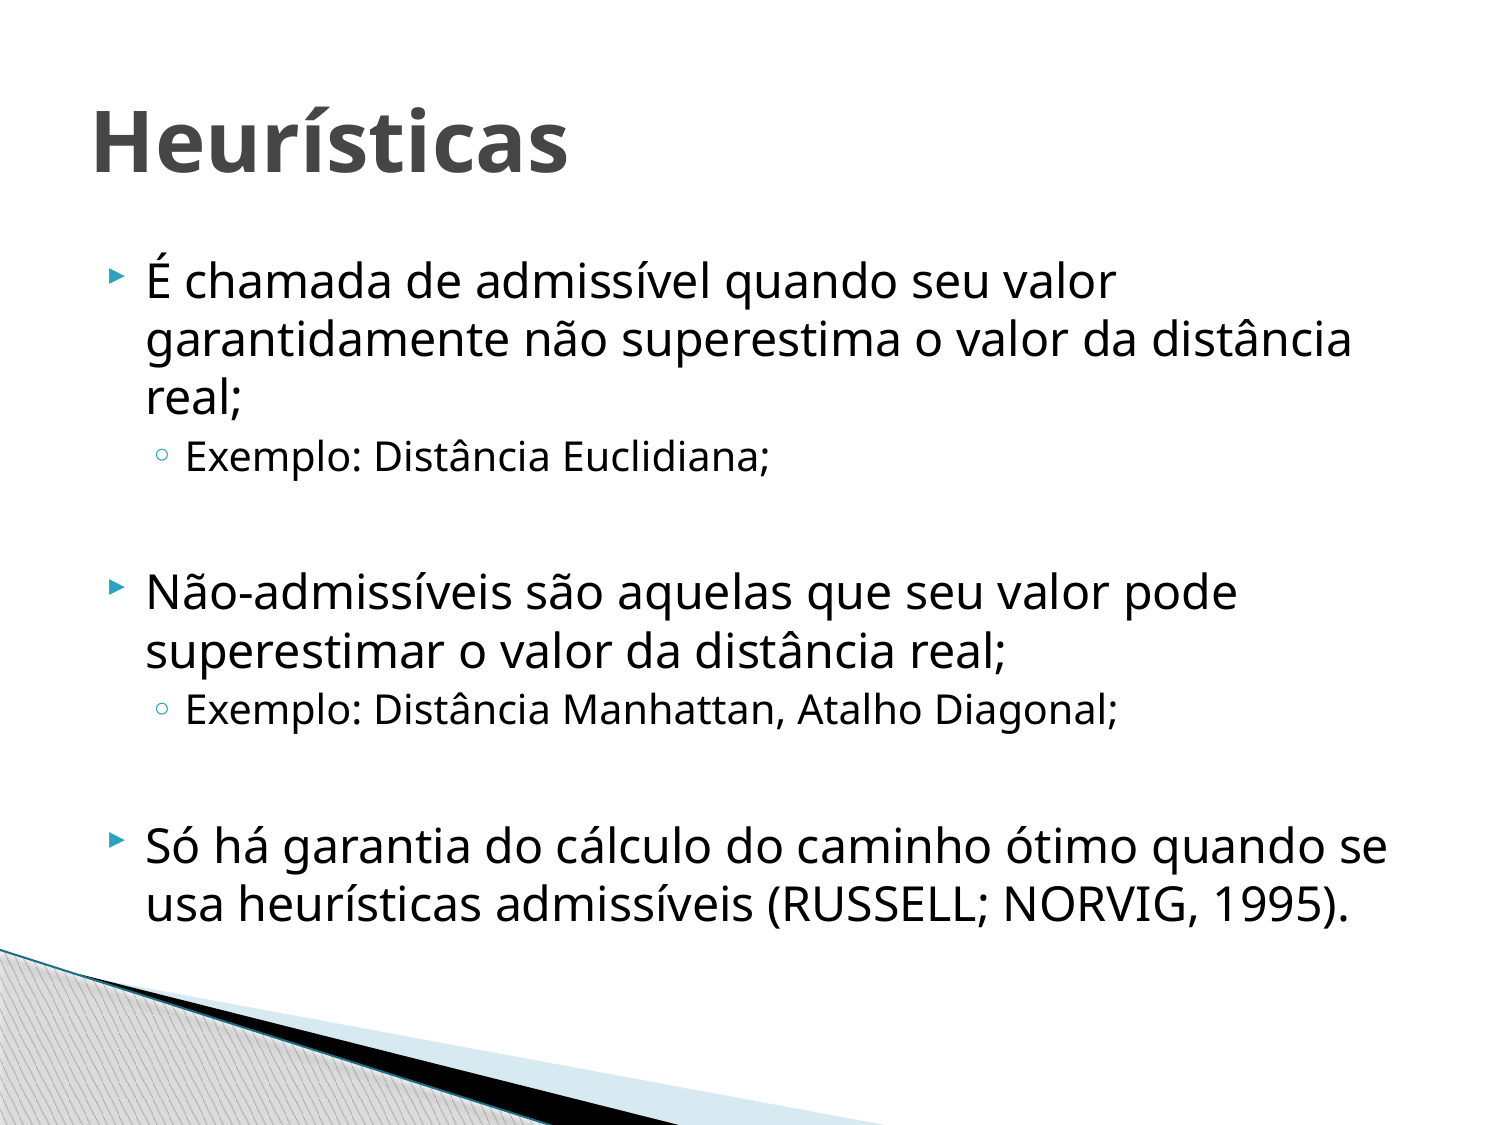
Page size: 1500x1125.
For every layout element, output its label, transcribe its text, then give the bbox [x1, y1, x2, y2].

list É chamada de admissível quando seu valor garantidamente não superestima o valor da distância real; Exemplo: Distância Euclidiana; Não-admissíveis são aquelas que seu valor pode superestimar o valor da distância real; Exemplo: Distância Manhattan, Atalho Diagonal; Só há garantia do cálculo do caminho ótimo quando se usa heurísticas admissíveis (RUSSELL; NORVIG, 1995). [75, 243, 1425, 986]
title Heurísticas [75, 45, 1425, 233]
